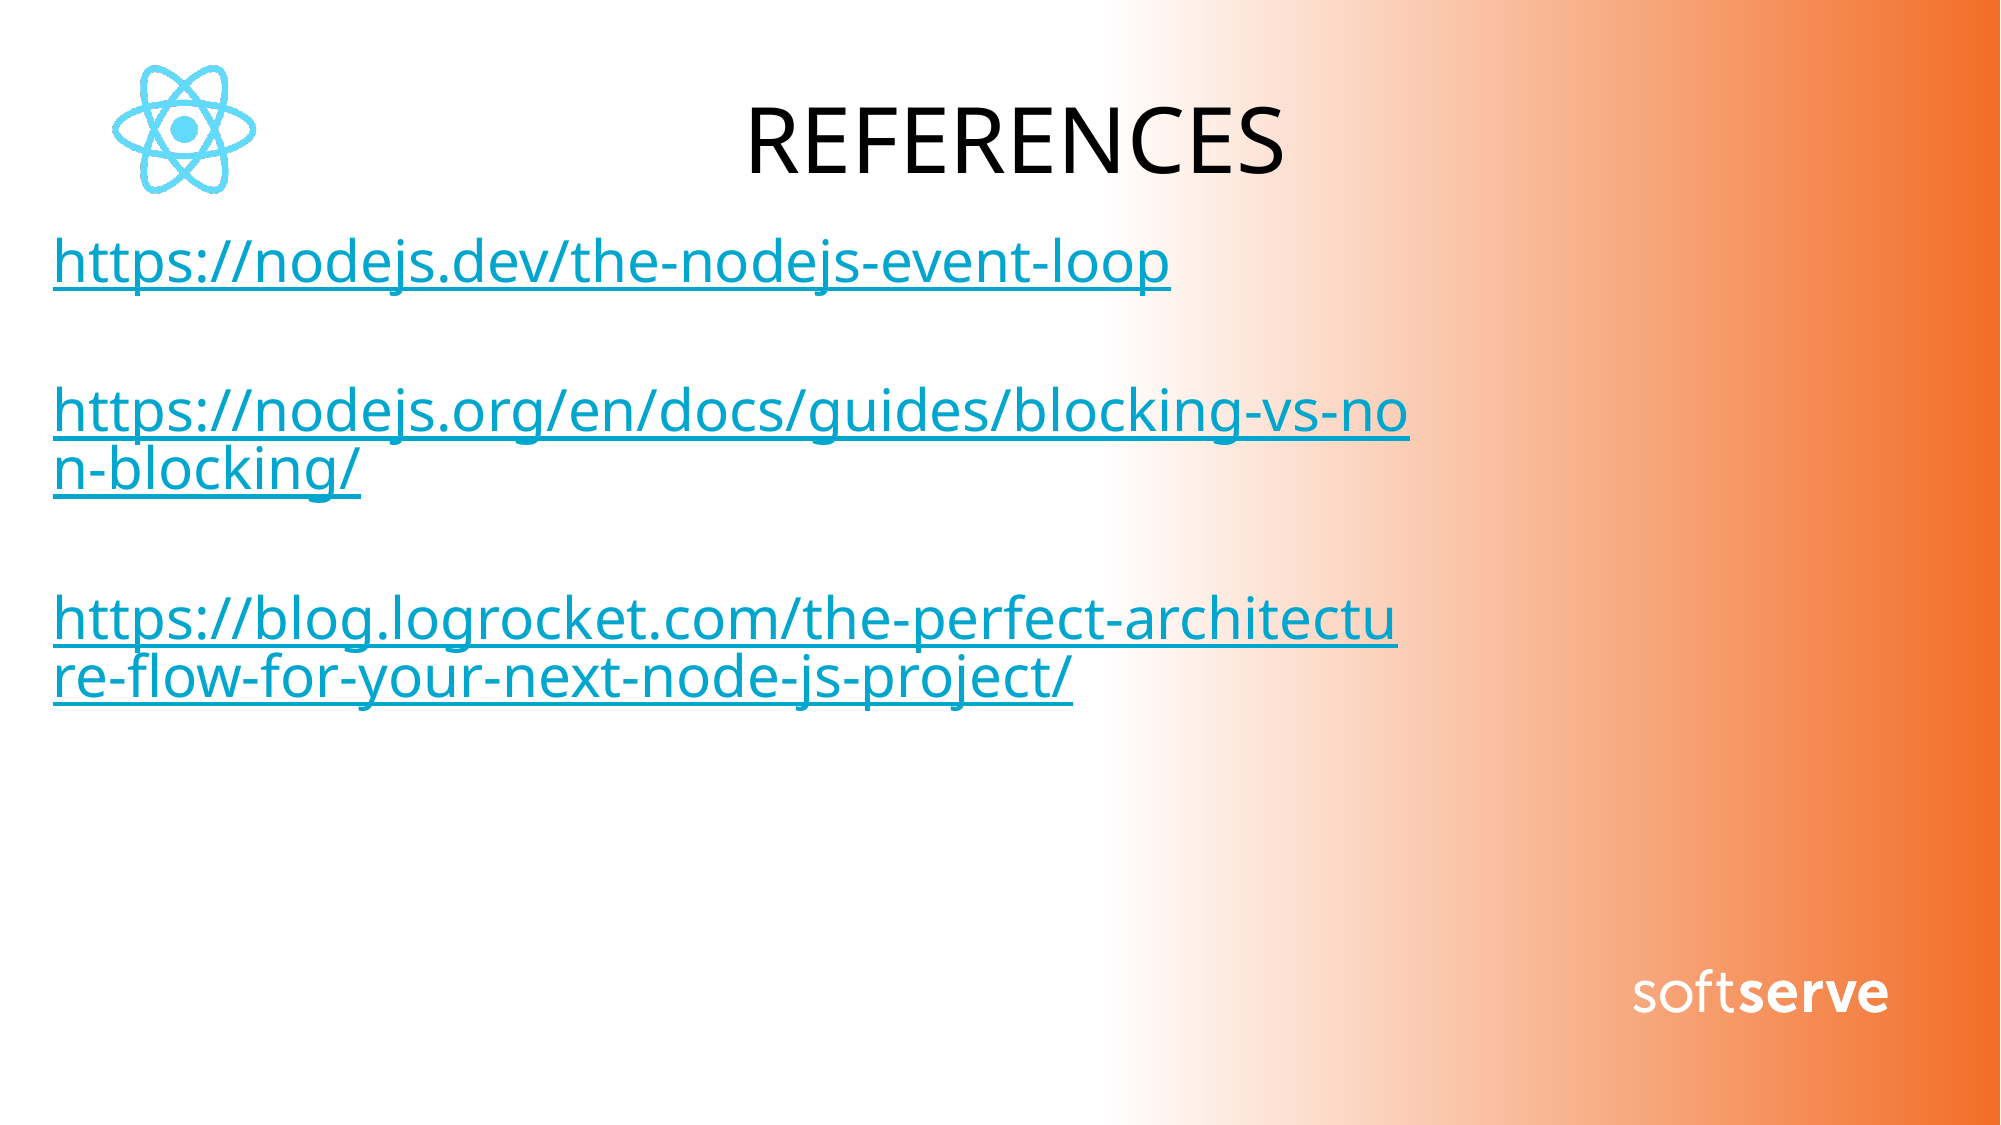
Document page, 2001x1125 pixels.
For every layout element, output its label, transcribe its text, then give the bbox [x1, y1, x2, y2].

text_box REFERENCES [438, 74, 1593, 200]
picture [60, 42, 308, 217]
text_box https://nodejs.dev/the-nodejs-event-loop https://nodejs.org/en/docs/guides/blocking-vs-non-blocking/ https://blog.logrocket.com/the-perfect-architecture-flow-for-your-next-node-js-project/ [38, 216, 1431, 610]
